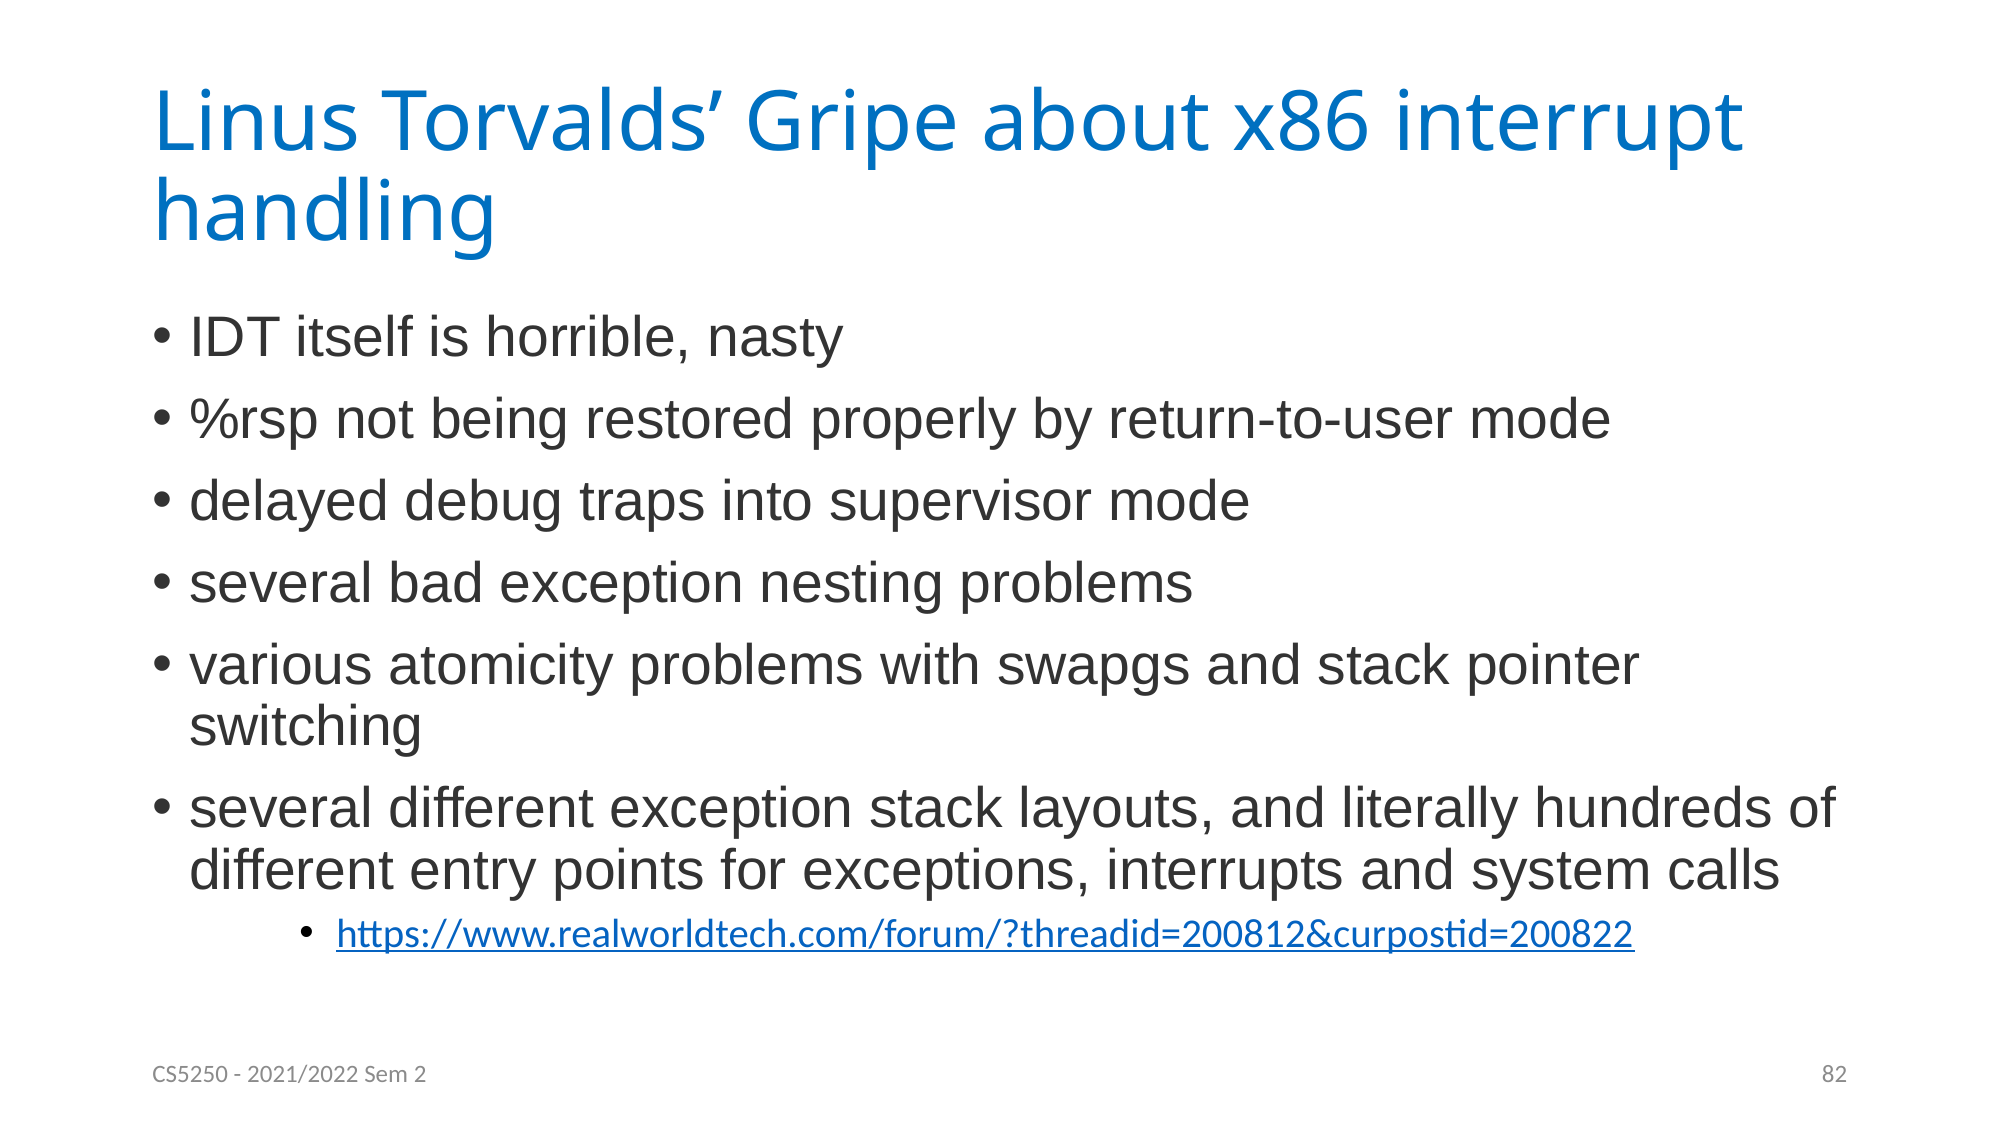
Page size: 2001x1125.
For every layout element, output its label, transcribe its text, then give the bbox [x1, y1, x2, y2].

list IDT itself is horrible, nasty %rsp not being restored properly by return-to-user mode delayed debug traps into supervisor mode several bad exception nesting problems various atomicity problems with swapgs and stack pointer switching several different exception stack layouts, and literally hundreds of different entry points for exceptions, interrupts and system calls https://www.realworldtech.com/forum/?threadid=200812&curpostid=200822 [137, 299, 1863, 1014]
title Linus Torvalds’ Gripe about x86 interrupt handling [137, 59, 1863, 278]
slide_number 82 [1412, 1042, 1863, 1103]
slide_number CS5250 - 2021/2022 Sem 2 [137, 1042, 588, 1103]
